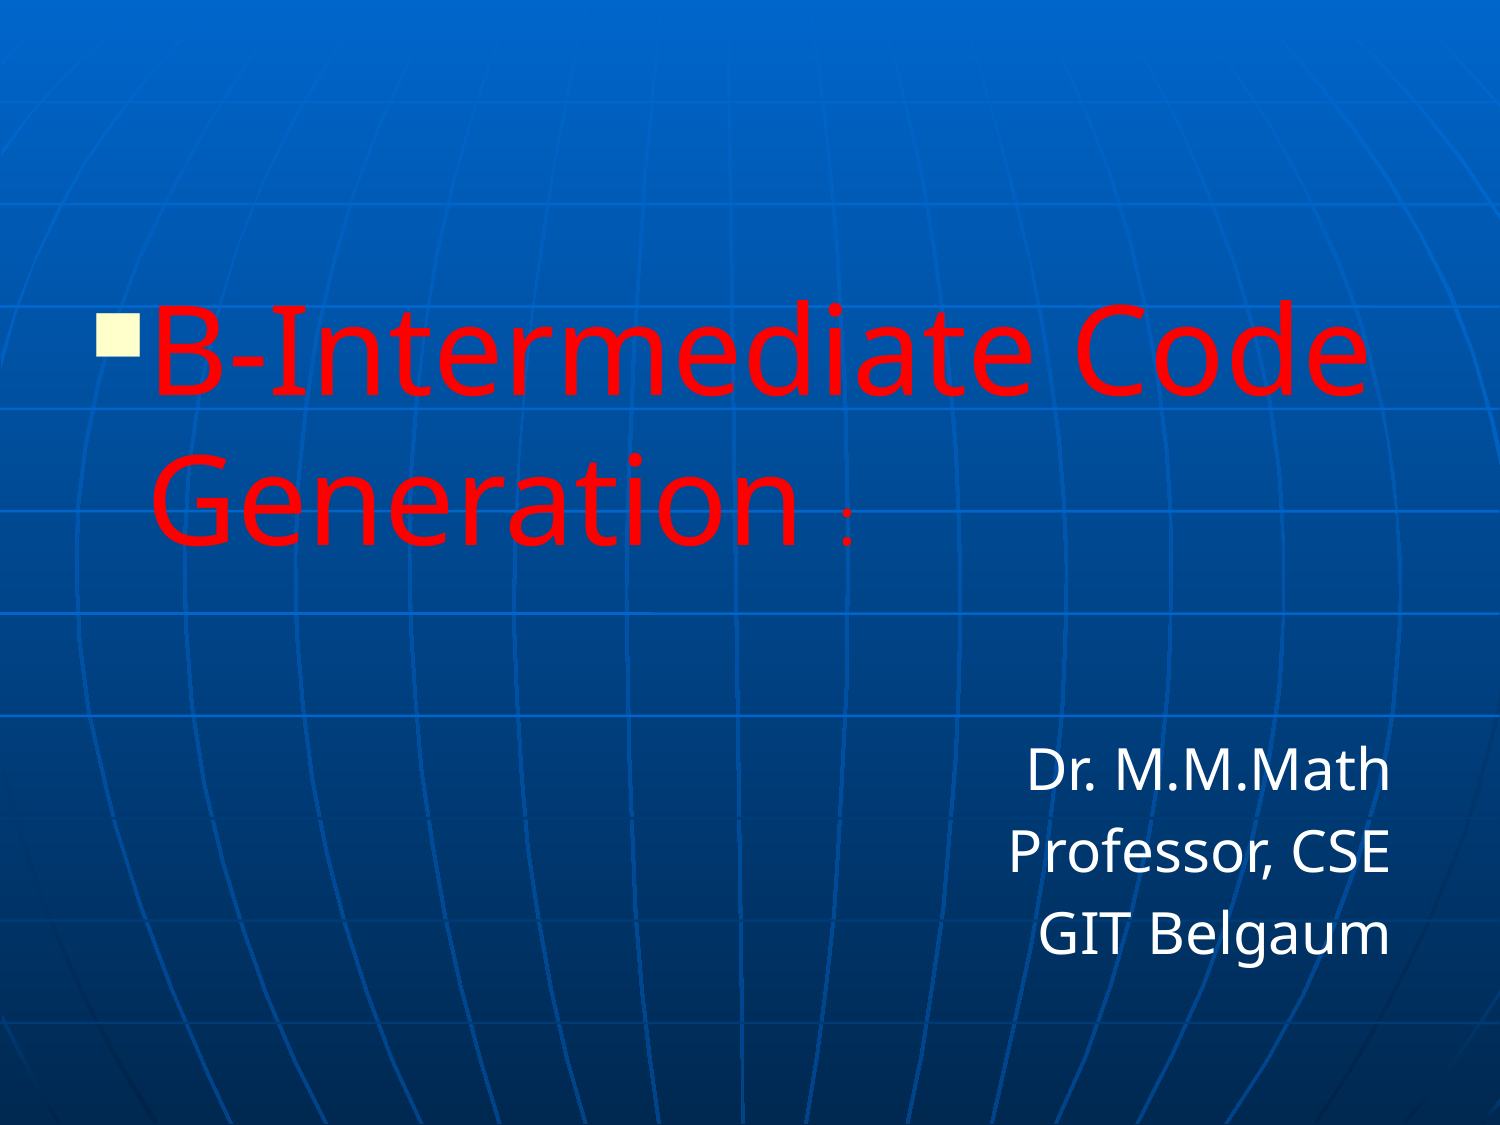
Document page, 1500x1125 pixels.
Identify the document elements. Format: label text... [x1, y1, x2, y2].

text_box Dr. M.M.Math Professor, CSE GIT Belgaum [269, 725, 1407, 975]
list B-Intermediate Code Generation : [74, 262, 1426, 1006]
